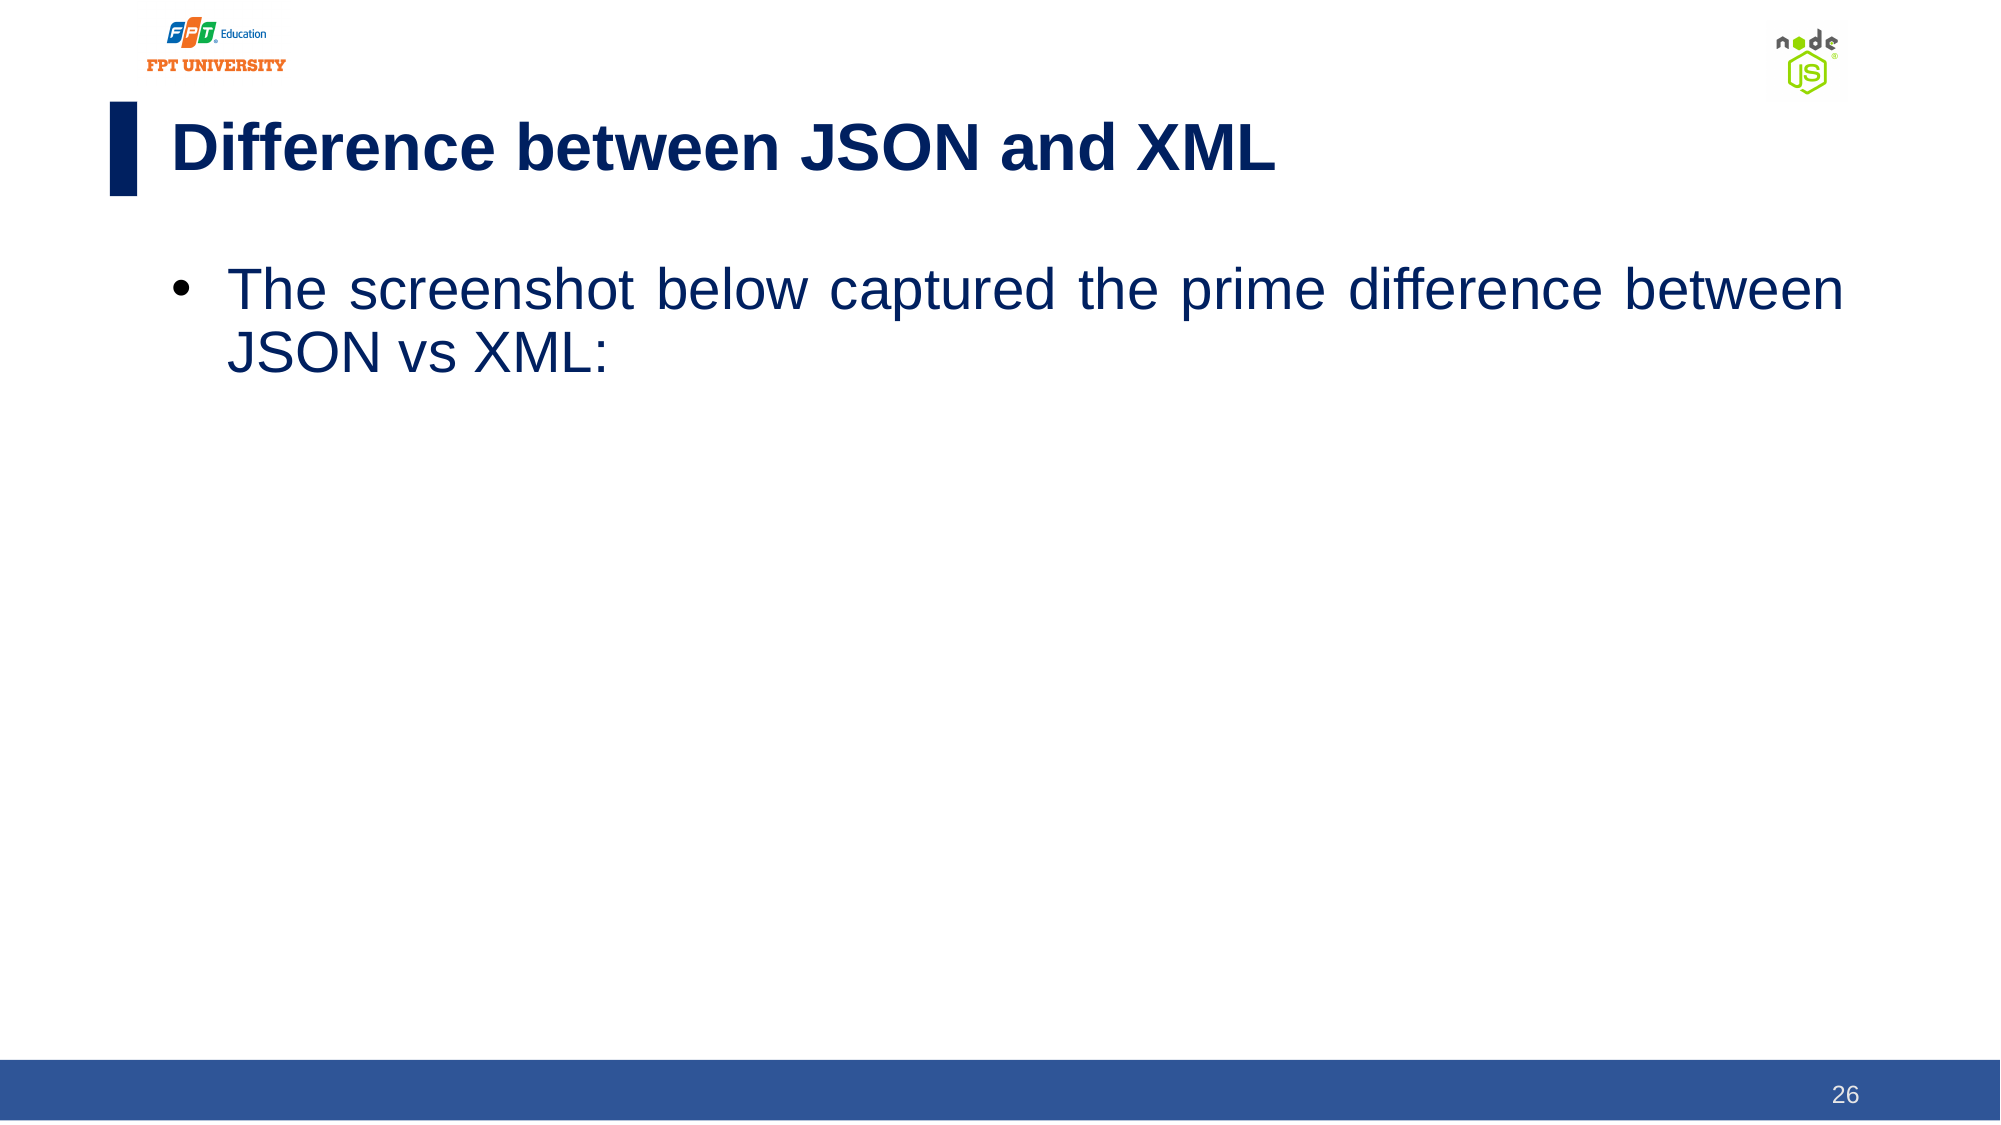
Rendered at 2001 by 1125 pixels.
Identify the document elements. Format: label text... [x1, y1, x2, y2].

picture [137, 1, 291, 86]
list The screenshot below captured the prime difference between JSON vs XML: [137, 251, 1863, 966]
title Difference between JSON and XML [137, 101, 1650, 197]
slide_number 26 [1424, 1063, 1875, 1123]
picture [1766, 20, 1848, 102]
